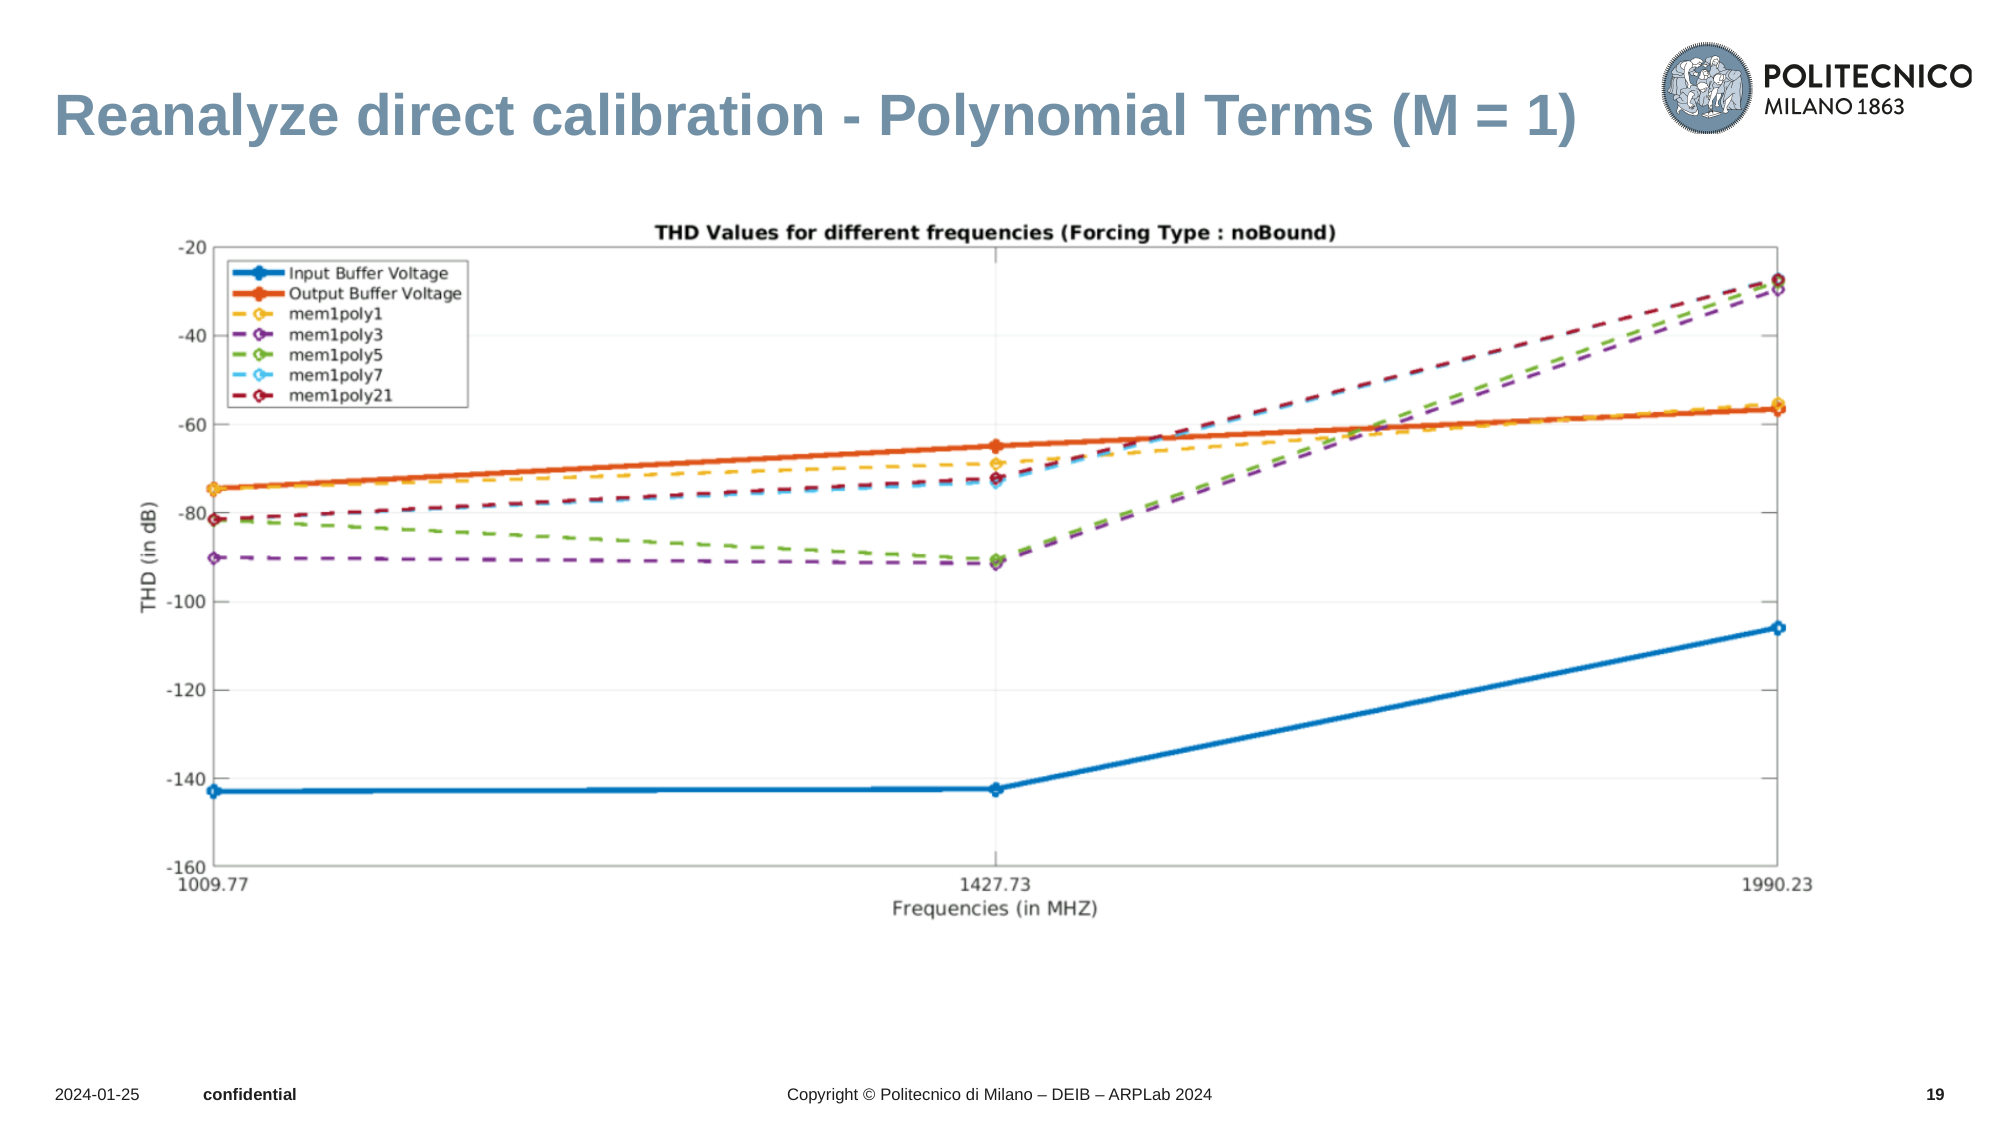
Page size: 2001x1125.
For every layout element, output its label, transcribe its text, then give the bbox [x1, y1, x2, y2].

title Reanalyze direct calibration - Polynomial Terms (M = 1) [55, 30, 1694, 149]
picture [125, 190, 1875, 935]
